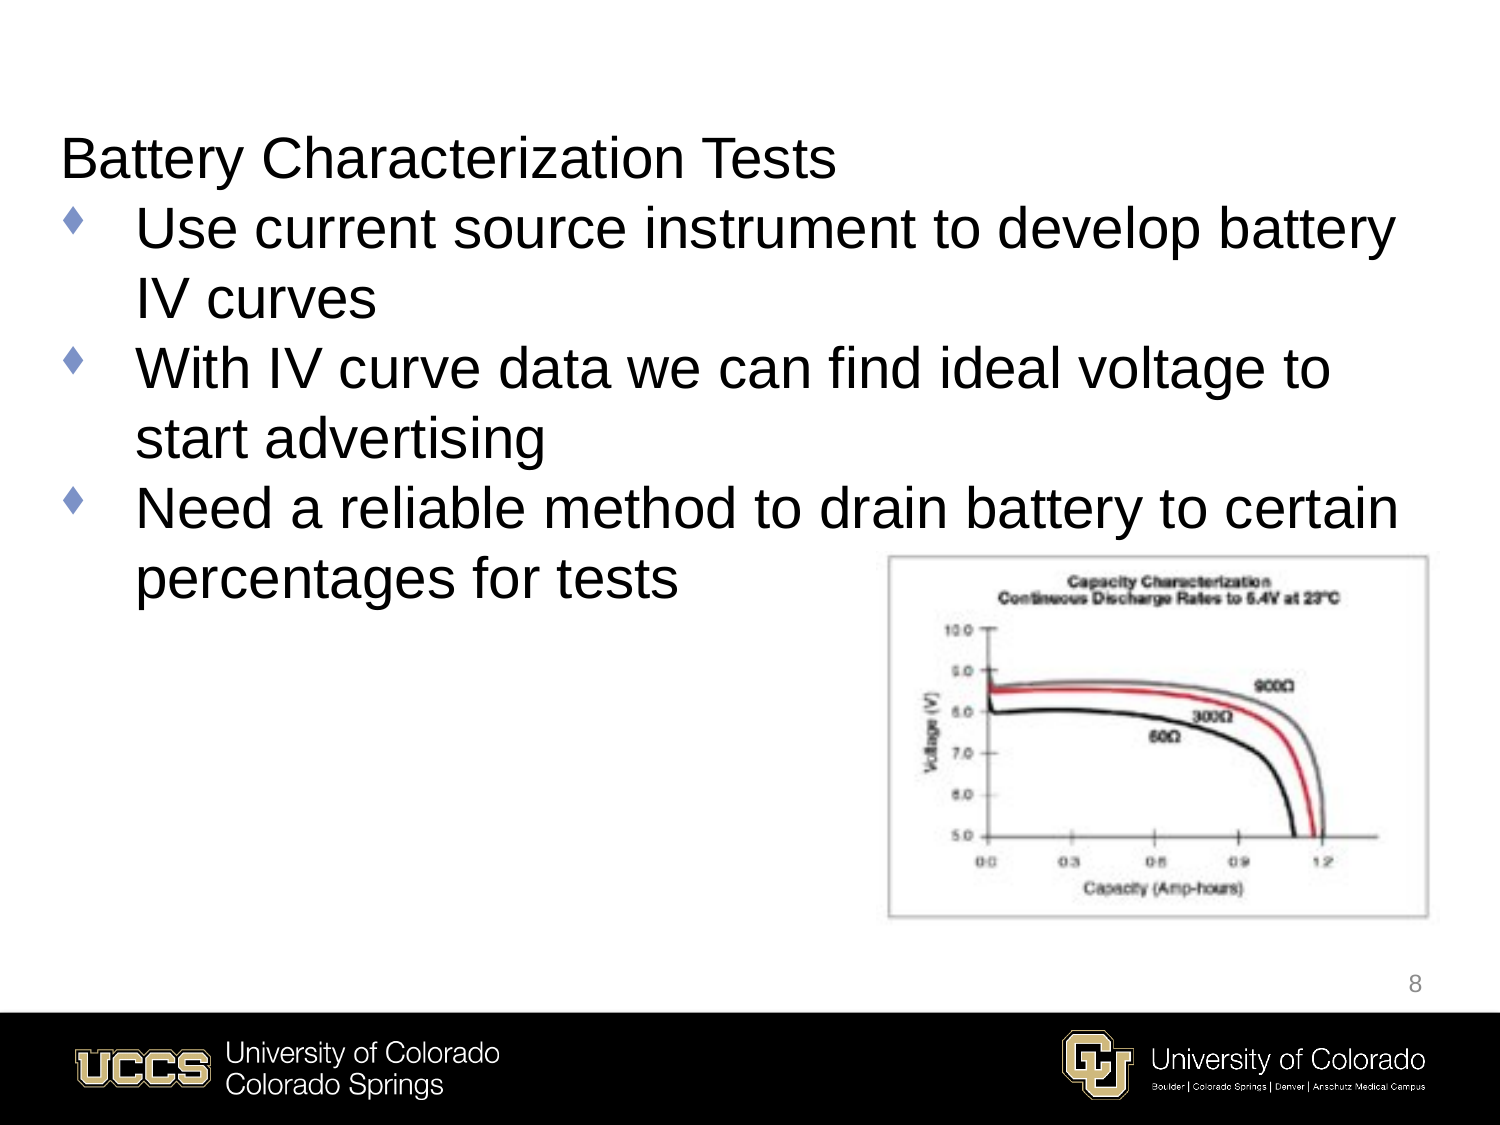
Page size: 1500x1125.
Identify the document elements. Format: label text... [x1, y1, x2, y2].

picture [75, 1041, 499, 1100]
picture [876, 551, 1440, 928]
slide_number 8 [1087, 952, 1438, 1013]
text_box Battery Characterization Tests Use current source instrument to develop battery IV curves With IV curve data we can find ideal voltage to start advertising Need a reliable method to drain battery to certain percentages for tests [44, 112, 1438, 747]
picture [1062, 1030, 1425, 1100]
